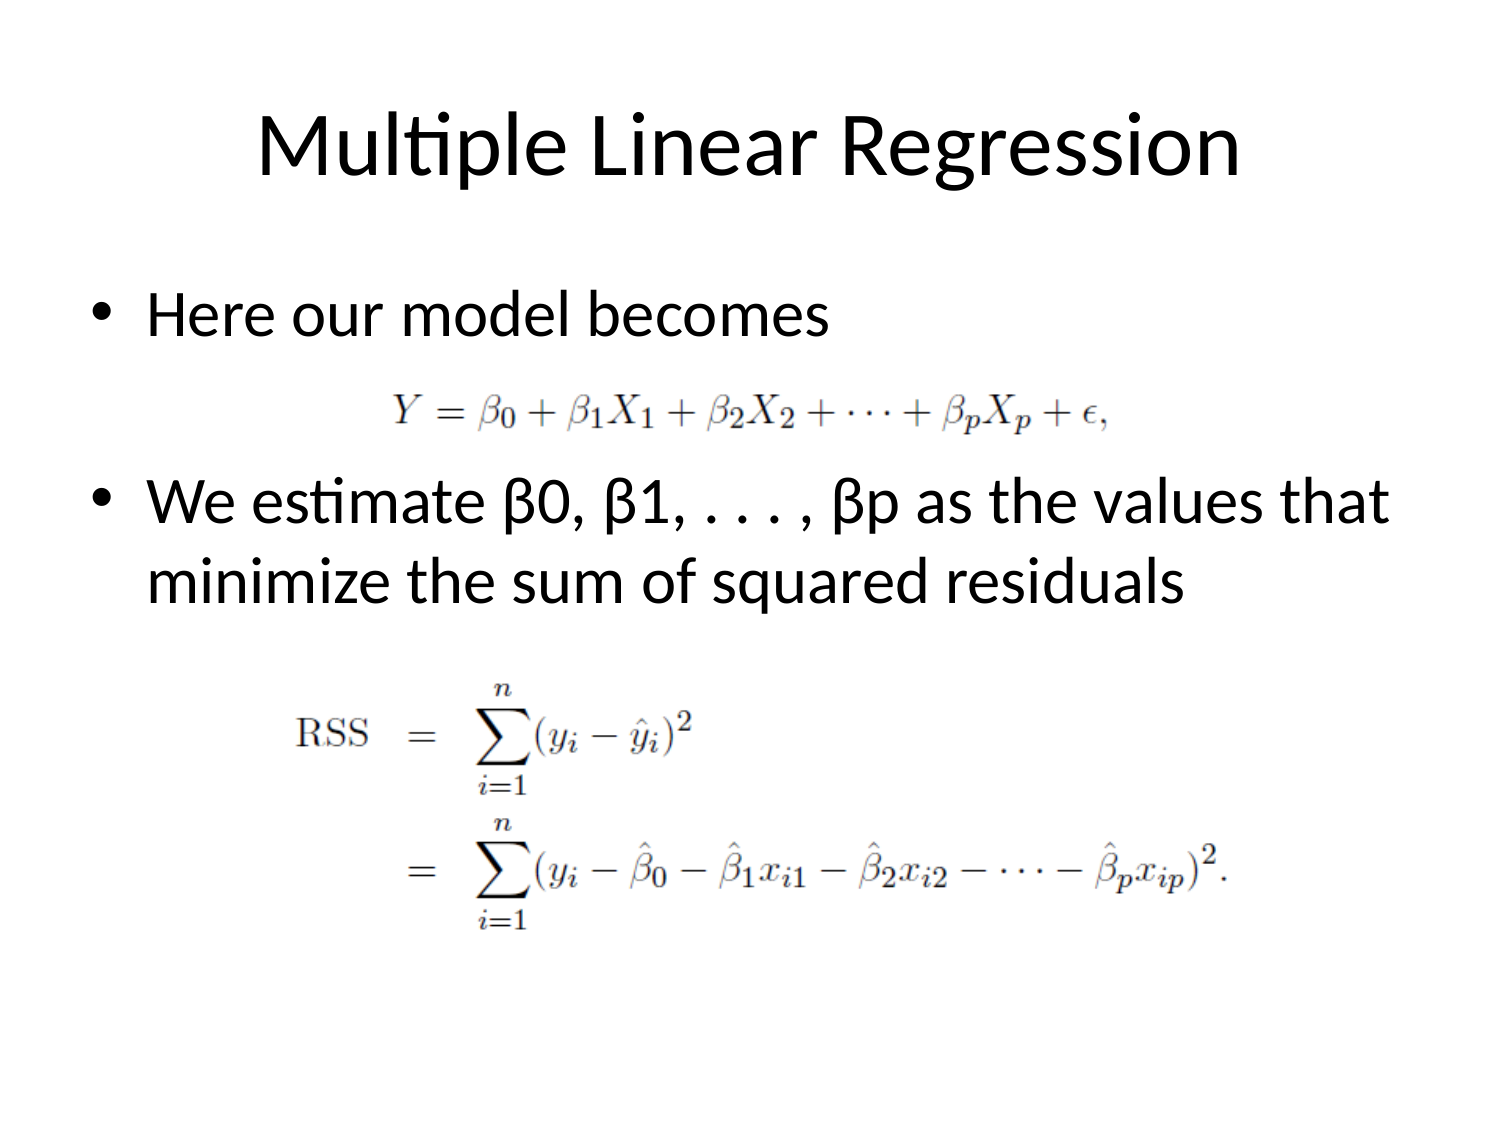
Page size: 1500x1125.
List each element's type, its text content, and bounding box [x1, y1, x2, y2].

title Multiple Linear Regression [75, 45, 1425, 233]
picture [235, 662, 1252, 937]
picture [374, 374, 1173, 457]
list Here our model becomes We estimate β0, β1, . . . , βp as the values that minimize the sum of squared residuals [75, 262, 1425, 1005]
